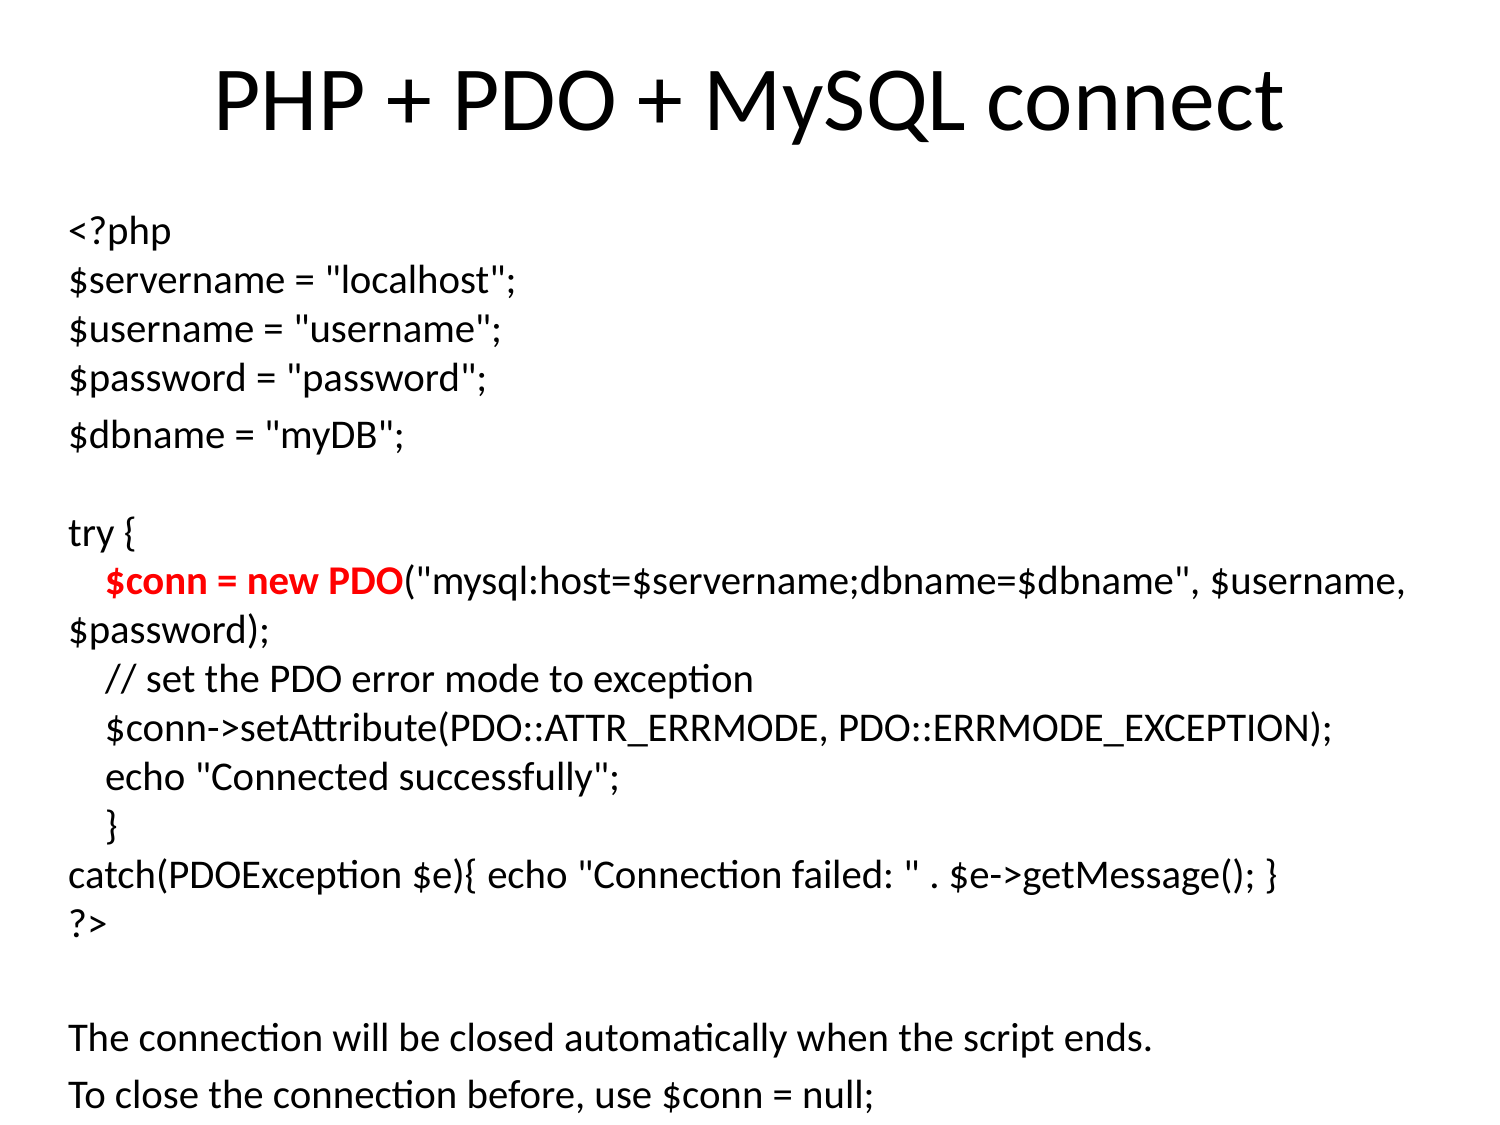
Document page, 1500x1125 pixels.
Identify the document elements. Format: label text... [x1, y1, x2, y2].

title PHP + PDO + MySQL connect [75, 0, 1425, 188]
list <?php $servername = "localhost"; $username = "username"; $password = "password"; $dbname = "myDB"; try { $conn = new PDO("mysql:host=$servername;dbname=$dbname", $username, $password); // set the PDO error mode to exception $conn->setAttribute(PDO::ATTR_ERRMODE, PDO::ERRMODE_EXCEPTION); echo "Connected successfully"; } catch(PDOException $e){ echo "Connection failed: " . $e->getMessage(); } ?> The connection will be closed automatically when the script ends. To close the connection before, use $conn = null; [53, 196, 1447, 1125]
